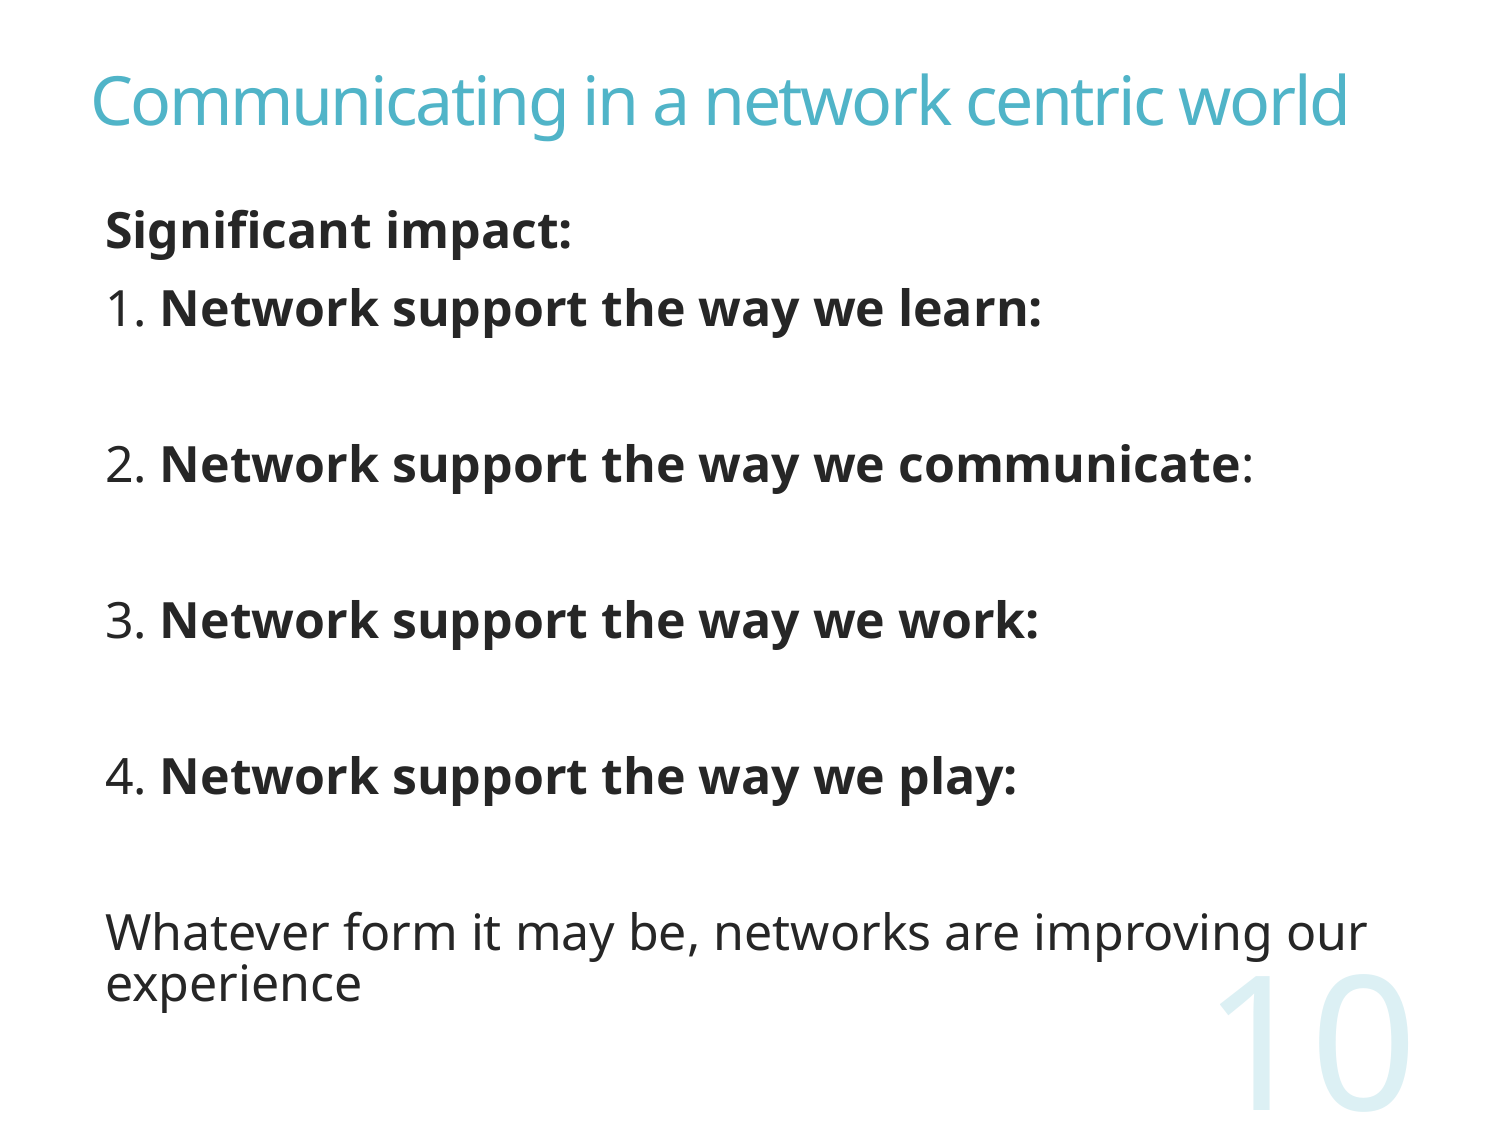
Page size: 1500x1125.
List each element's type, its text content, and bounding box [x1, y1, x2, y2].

list Significant impact: 1. Network support the way we learn: 2. Network support the way we communicate: 3. Network support the way we work: 4. Network support the way we play: Whatever form it may be, networks are improving our experience [75, 200, 1425, 1050]
slide_number 10 [1073, 956, 1433, 1125]
title Communicating in a network centric world [75, 45, 1425, 163]
